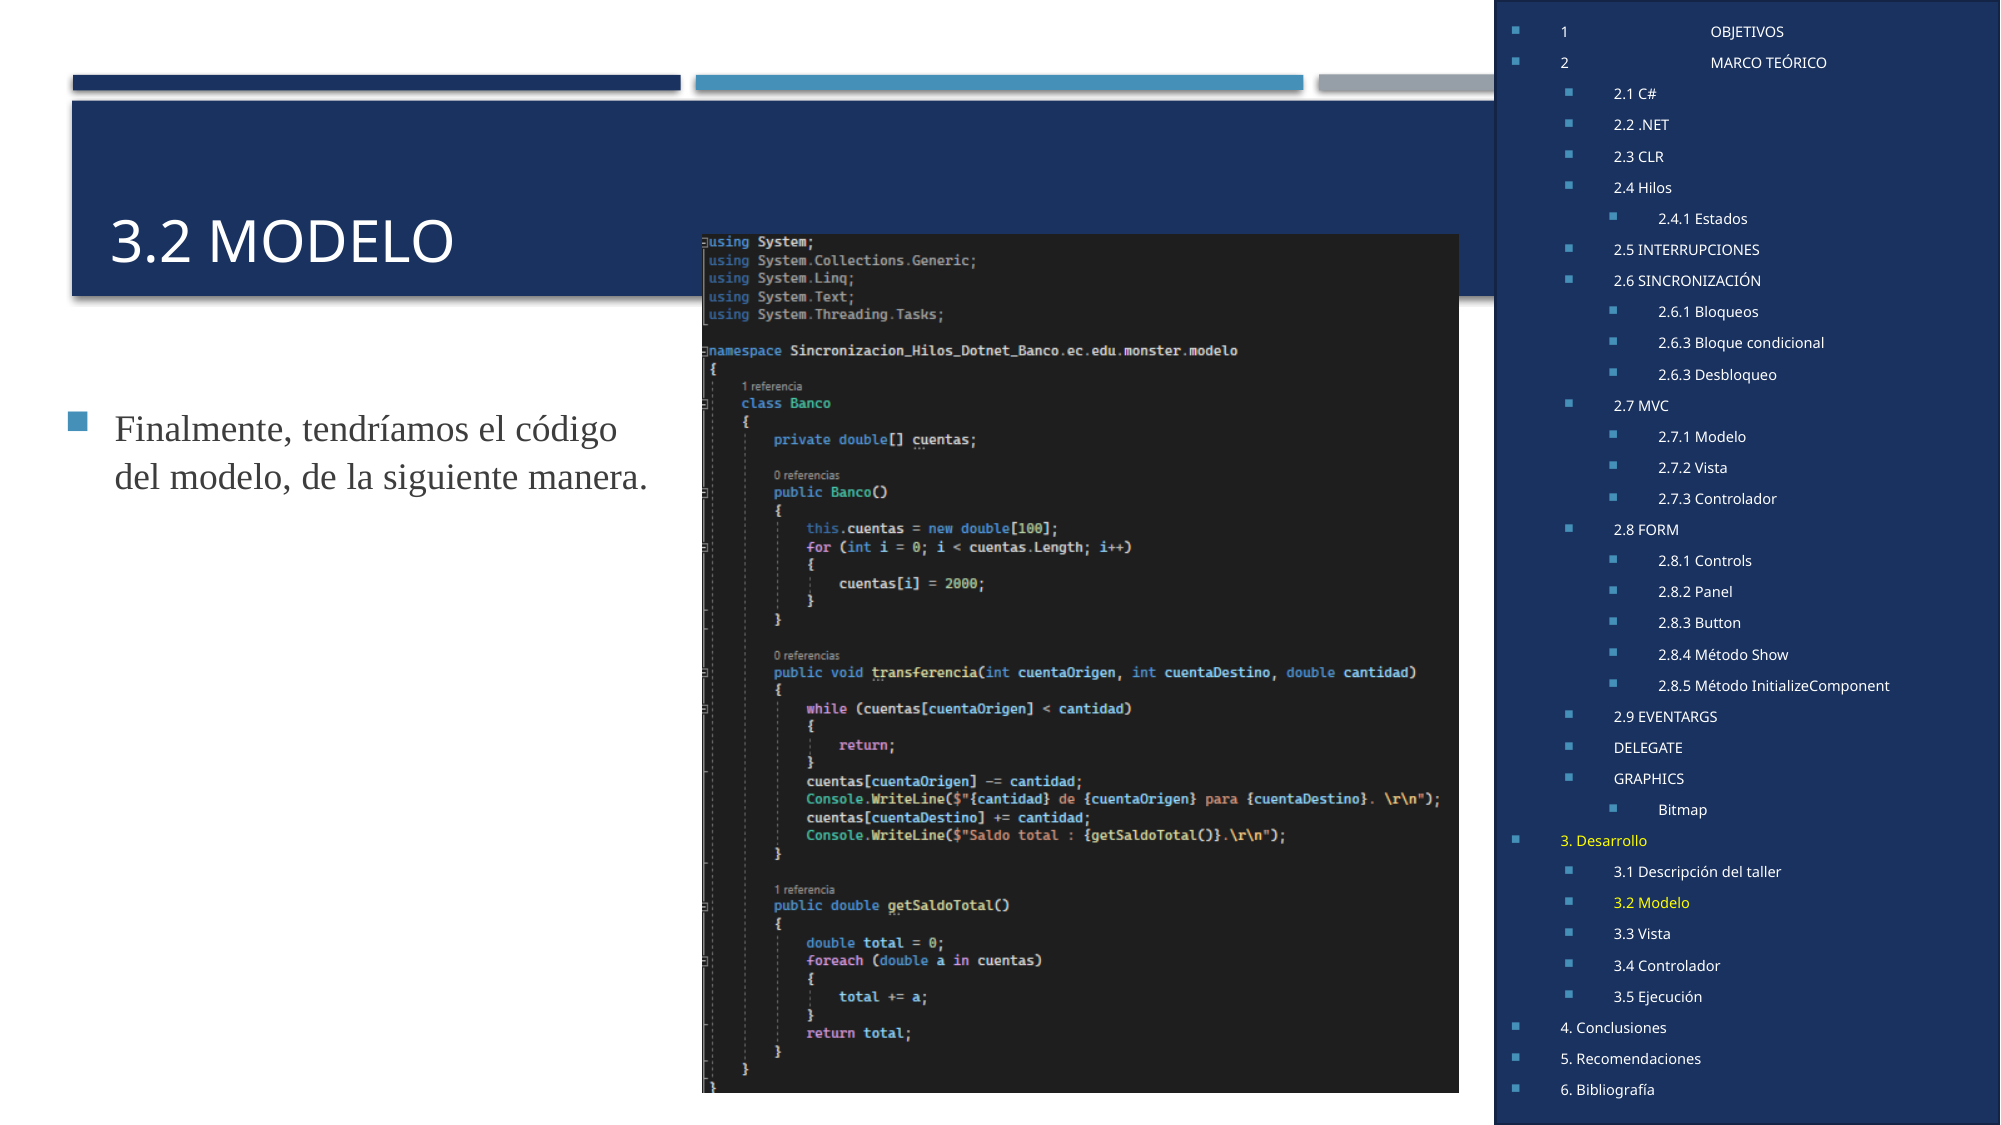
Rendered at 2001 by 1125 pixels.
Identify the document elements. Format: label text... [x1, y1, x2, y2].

title 3.2 modelo [665, 115, 1494, 282]
list Finalmente, tendríamos el código del modelo, de la siguiente manera. [49, 104, 665, 793]
text_box 1 OBJETIVOS 2 MARCO TEÓRICO 2.1 C# 2.2 .NET 2.3 CLR 2.4 Hilos 2.4.1 Estados 2.5 INTERRUPCIONES 2.6 SINCRONIZACIÓN 2.6.1 Bloqueos 2.6.3 Bloque condicional 2.6.3 Desbloqueo 2.7 MVC 2.7.1 Modelo 2.7.2 Vista 2.7.3 Controlador 2.8 FORM 2.8.1 Controls 2.8.2 Panel 2.8.3 Button 2.8.4 Método Show 2.8.5 Método InitializeComponent 2.9 EVENTARGS DELEGATE GRAPHICS Bitmap 3. Desarrollo 3.1 Descripción del taller 3.2 Modelo 3.3 Vista 3.4 Controlador 3.5 Ejecución 4. Conclusiones 5. Recomendaciones 6. Bibliografía [1494, 0, 2000, 1125]
picture [701, 234, 1459, 1093]
